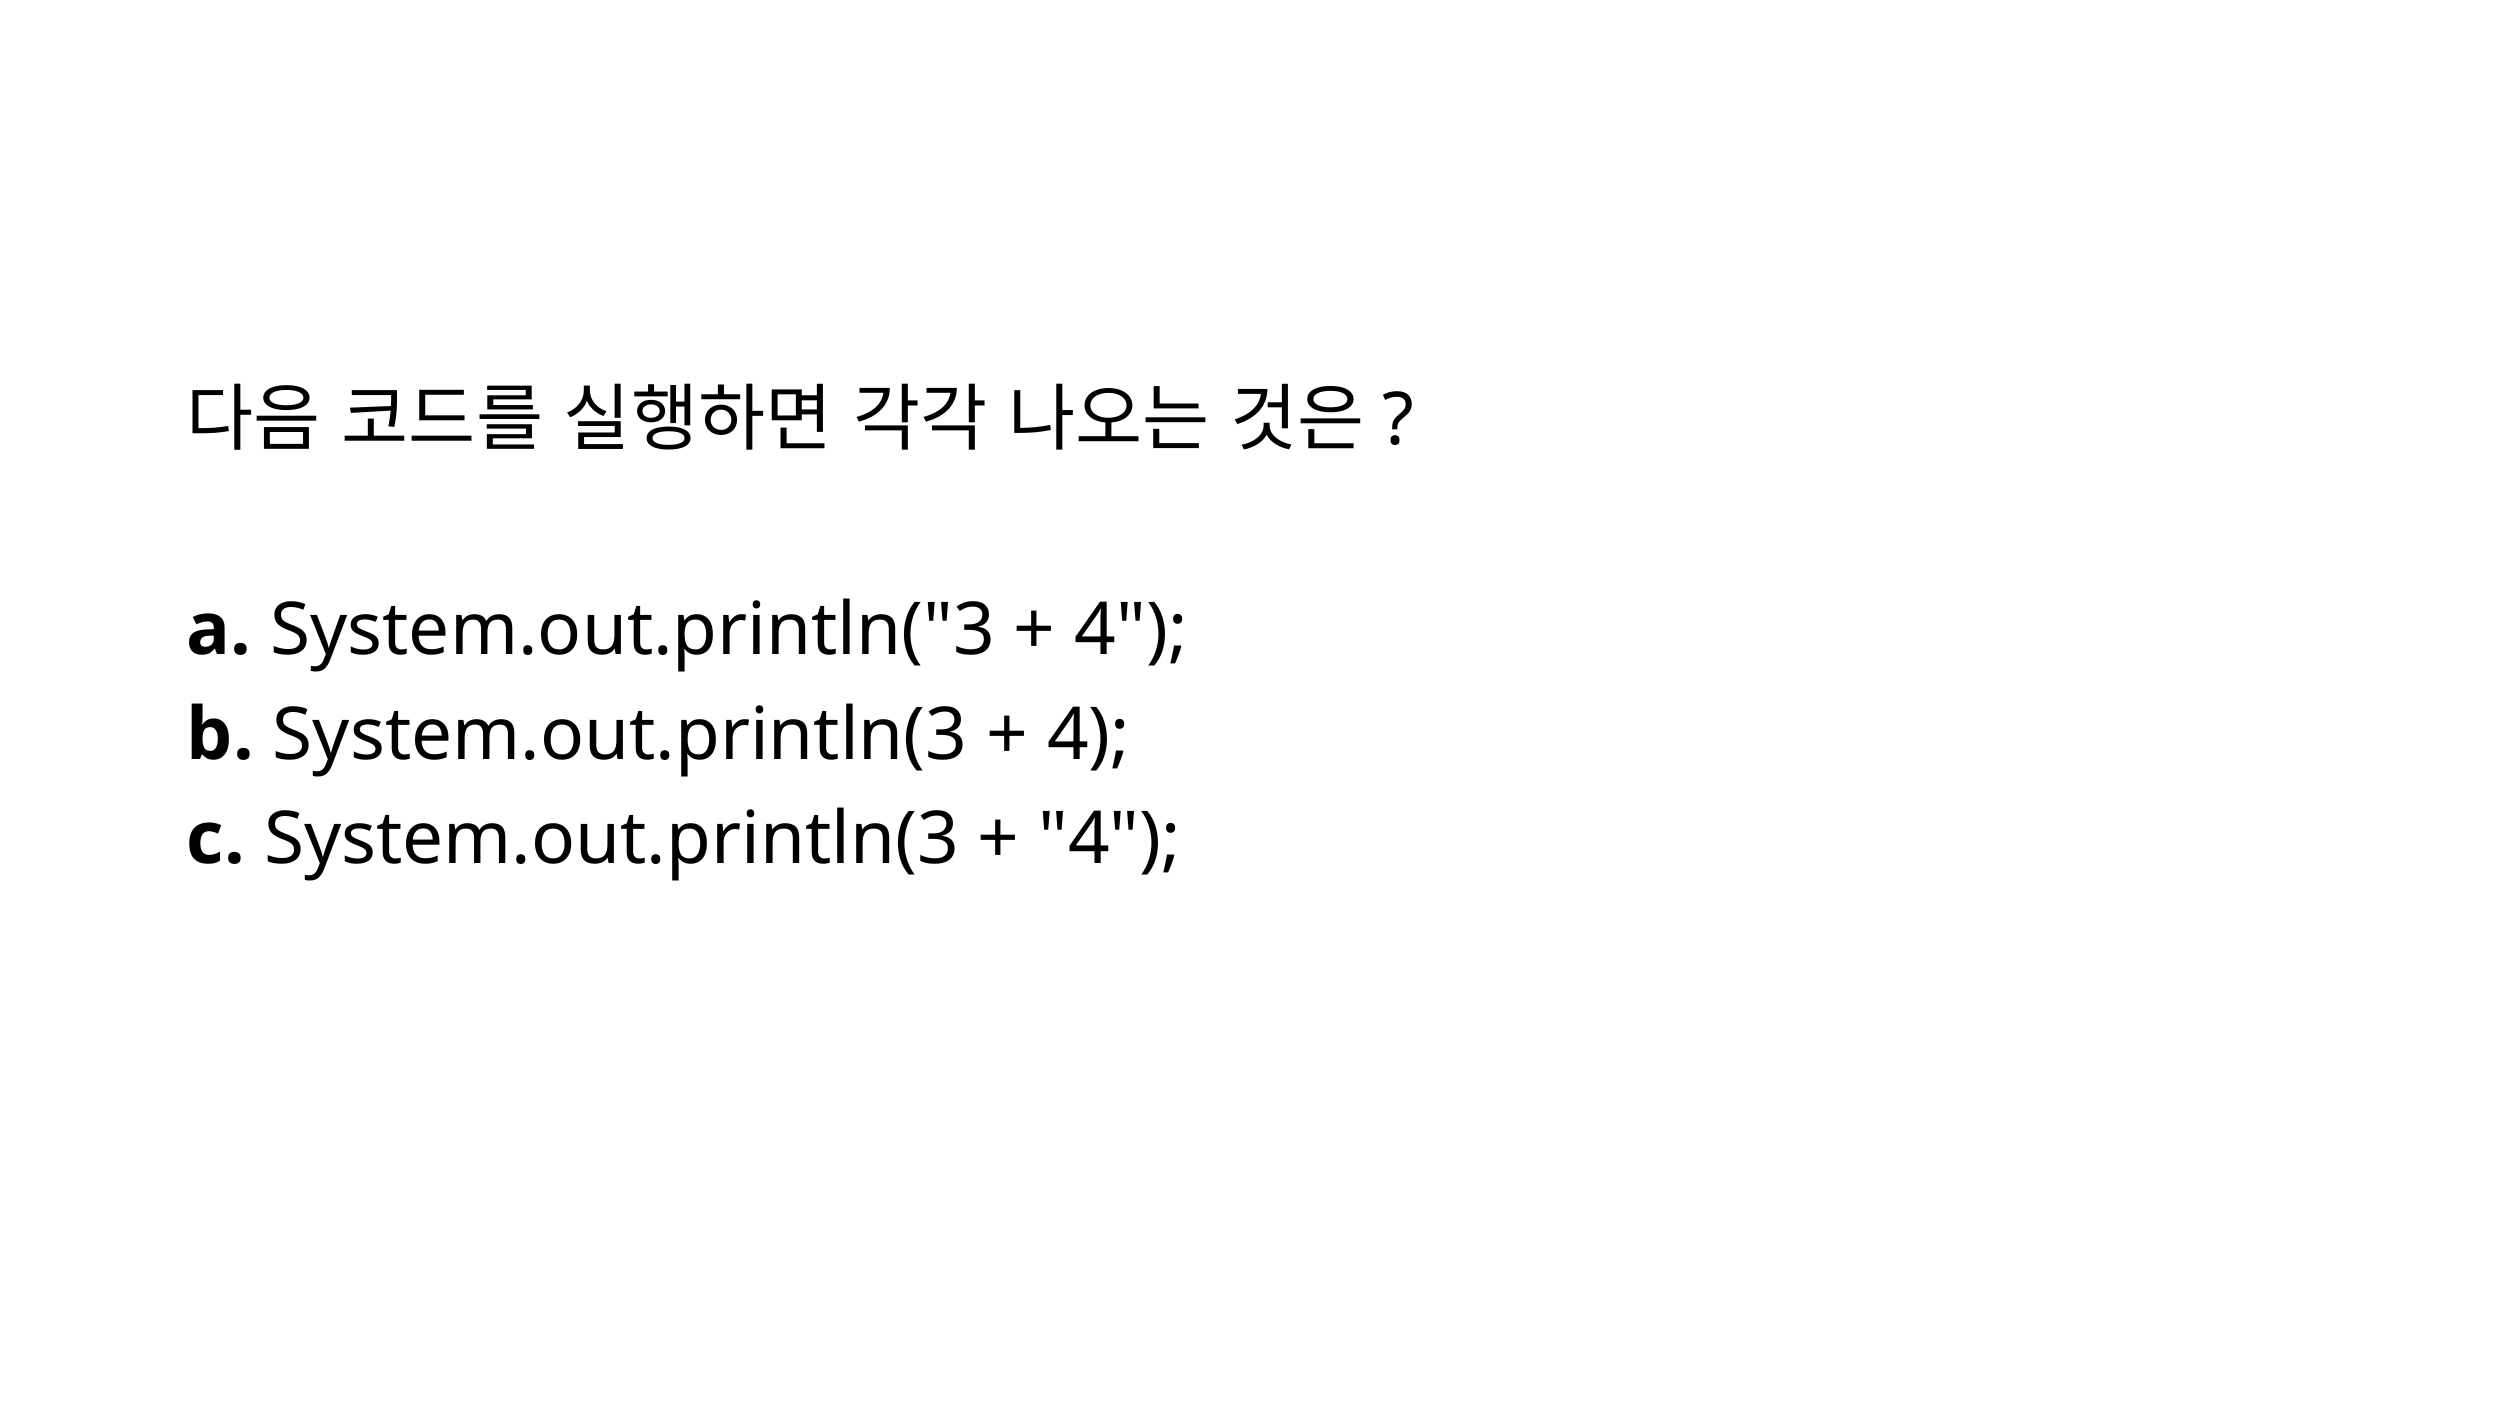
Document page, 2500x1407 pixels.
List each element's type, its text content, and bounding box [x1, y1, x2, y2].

list 다음 코드를 실행하면 각각 나오는 것은? a. System.out.println("3 + 4"); b. System.out.println(3 + 4); c. System.out.println(3 + "4"); [171, 374, 2329, 1267]
